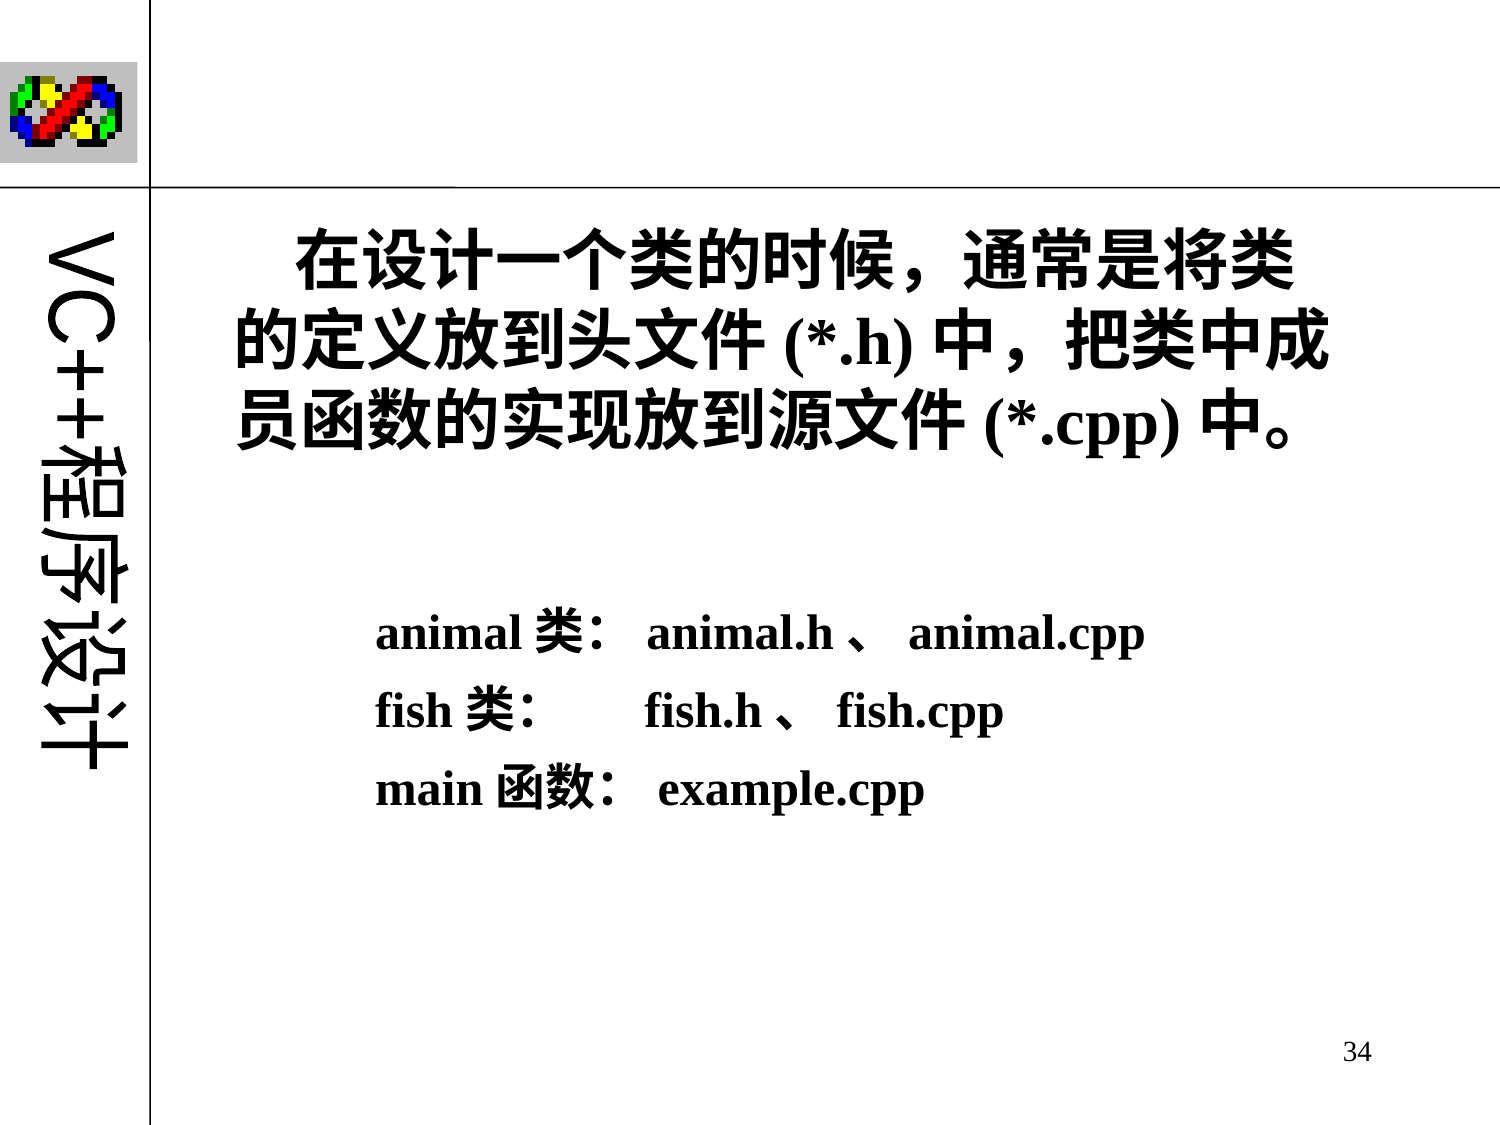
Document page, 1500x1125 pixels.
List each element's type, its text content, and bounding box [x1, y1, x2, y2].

slide_number 34 [1074, 1025, 1388, 1100]
text_box animal类：animal.h、animal.cpp fish类： fish.h、fish.cpp main函数：example.cpp [360, 574, 1270, 823]
text_box 在设计一个类的时候，通常是将类的定义放到头文件(*.h)中，把类中成员函数的实现放到源文件(*.cpp)中。 [218, 210, 1365, 465]
picture [0, 62, 138, 163]
